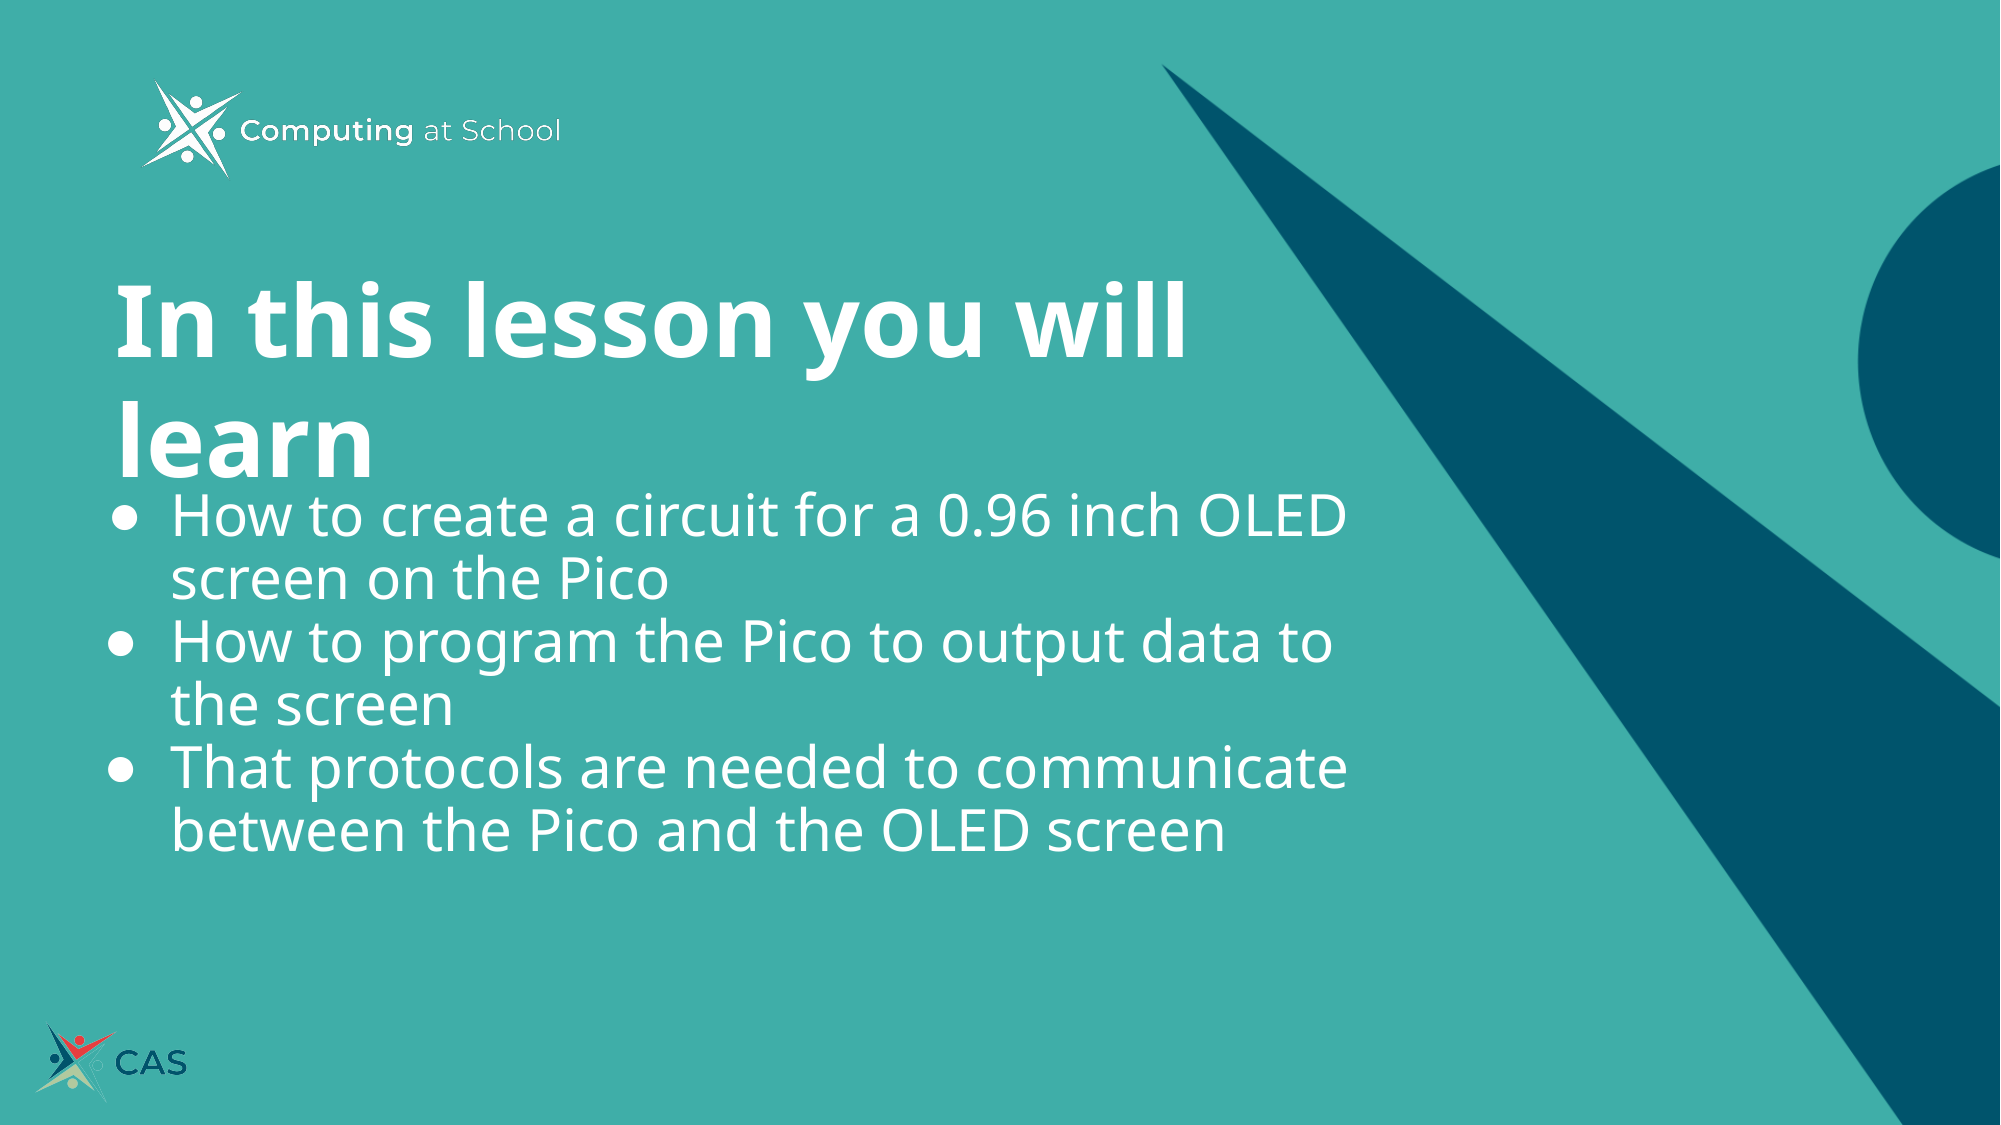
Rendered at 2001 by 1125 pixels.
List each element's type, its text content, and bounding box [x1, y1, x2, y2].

list How to create a circuit for a 0.96 inch OLED screen on the Pico How to program the Pico to output data to the screen That protocols are needed to communicate between the Pico and the OLED screen [80, 478, 1439, 864]
list In this lesson you will learn [100, 250, 1459, 395]
picture [0, 0, 2000, 1125]
